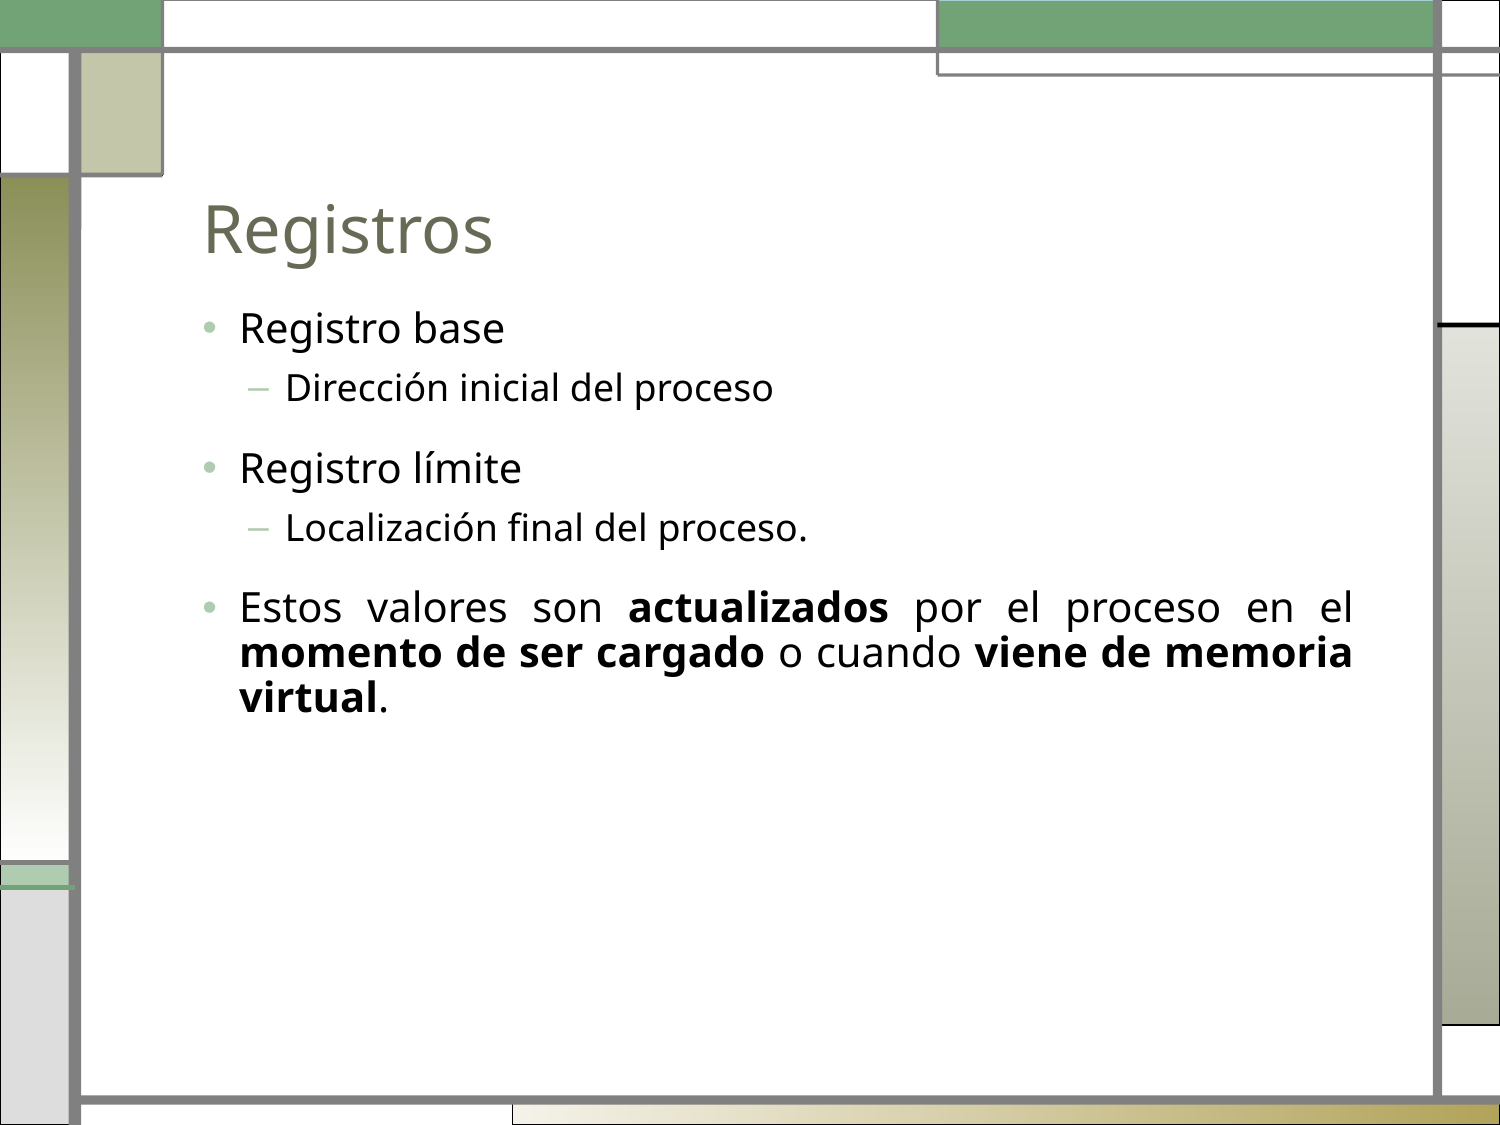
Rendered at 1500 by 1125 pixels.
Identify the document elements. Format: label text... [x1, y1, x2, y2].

list Registro base Dirección inicial del proceso Registro límite Localización final del proceso. Estos valores son actualizados por el proceso en el momento de ser cargado o cuando viene de memoria virtual. [187, 299, 1369, 988]
title Registros [187, 87, 1369, 275]
